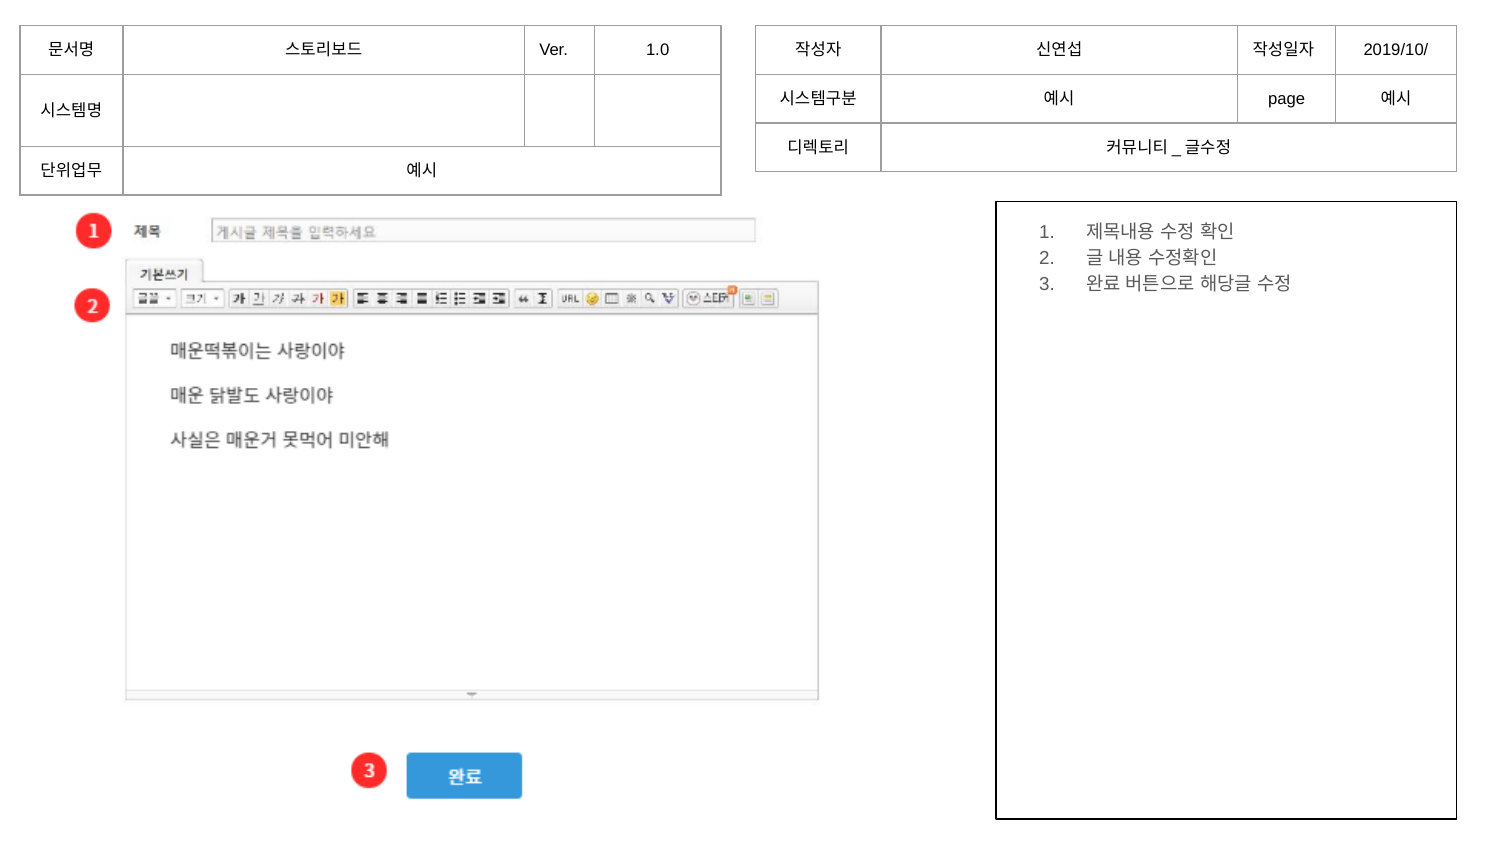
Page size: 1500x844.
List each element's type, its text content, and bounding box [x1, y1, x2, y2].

table_cell 시스템구분 [756, 75, 880, 122]
table_cell [595, 75, 720, 146]
table_header 2019/10/ [1336, 26, 1456, 74]
table_header 1.0 [595, 26, 720, 74]
table_cell 시스템명 [21, 75, 122, 146]
table_cell 단위업무 [21, 147, 122, 194]
table_cell [124, 75, 524, 146]
table_cell 커뮤니티_글수정 [882, 124, 1456, 171]
table_cell 예시 [124, 147, 720, 194]
table_header 문서명 [21, 26, 122, 74]
table_header 작성자 [756, 26, 880, 74]
table_header 신연섭 [882, 26, 1237, 74]
table_header 스토리보드 [124, 26, 524, 74]
table_cell 예시 [882, 75, 1237, 122]
table_header 작성일자 [1238, 26, 1335, 74]
table_header Ver. [525, 26, 594, 74]
table_cell 예시 [1336, 75, 1456, 122]
table_cell 디렉토리 [756, 124, 880, 171]
list 제목내용 수정 확인 글 내용 수정확인 완료 버튼으로 해당글 수정 [995, 201, 1457, 819]
table_cell [525, 75, 594, 146]
table_cell page [1238, 75, 1335, 122]
picture [24, 201, 893, 819]
